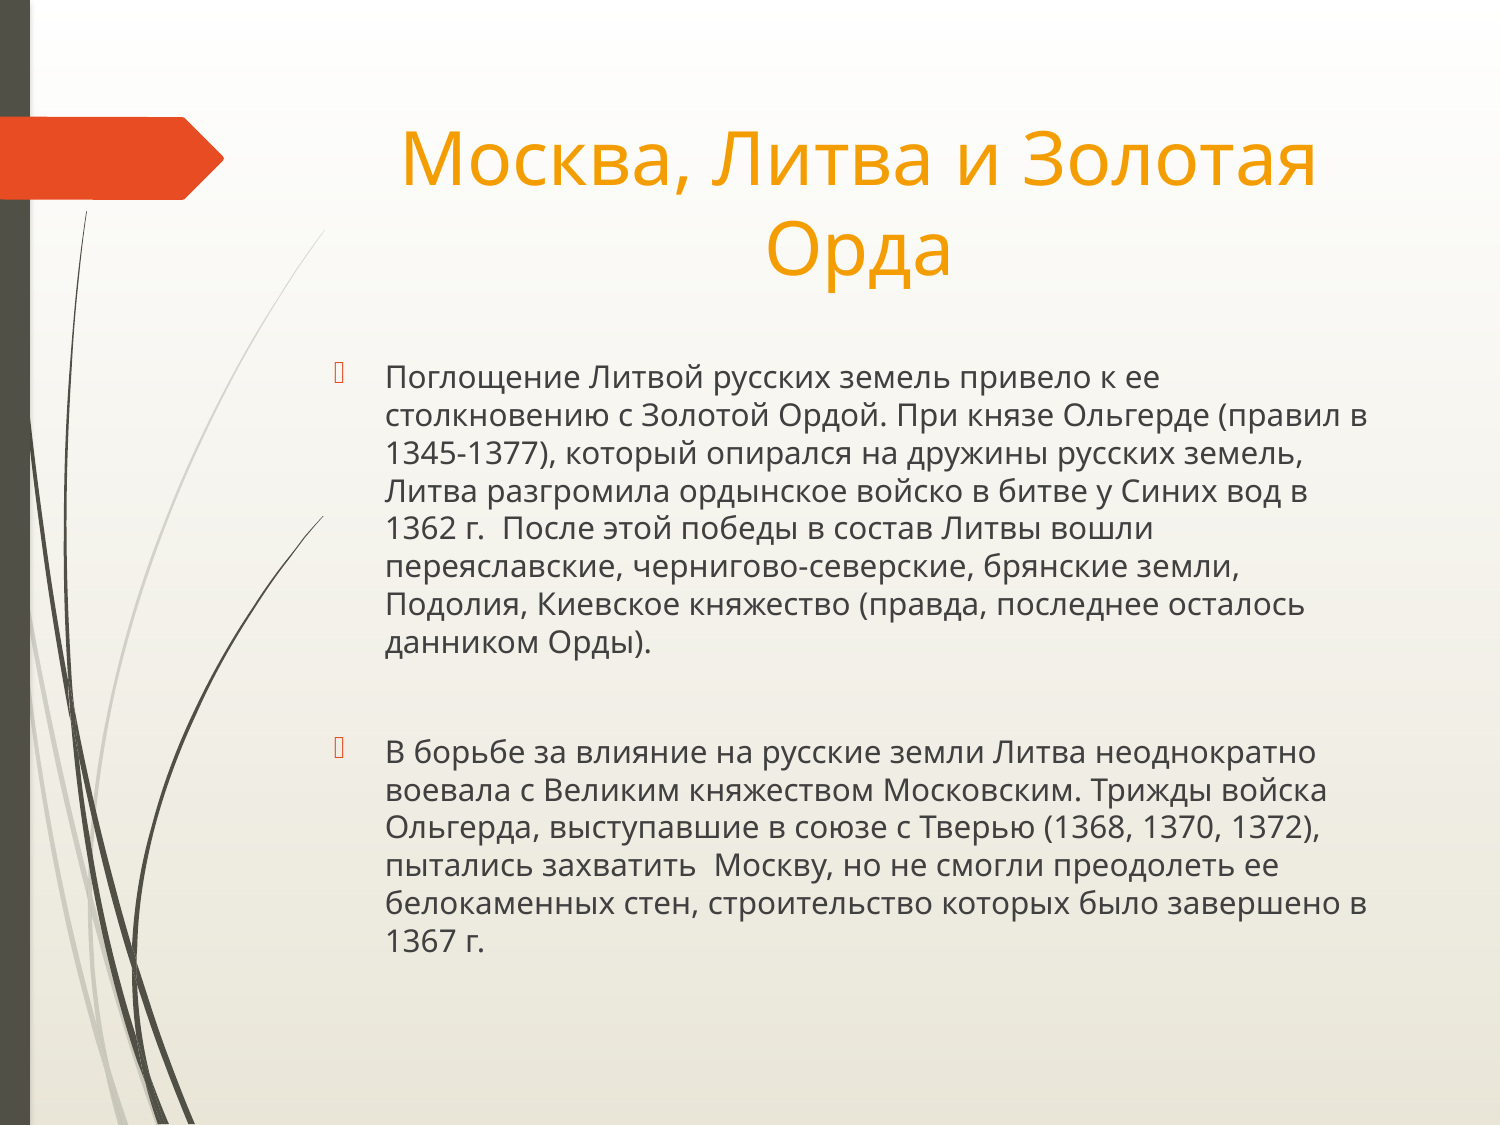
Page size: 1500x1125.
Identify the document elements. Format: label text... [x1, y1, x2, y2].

title Москва, Литва и Золотая Орда [319, 102, 1400, 313]
list Поглощение Литвой русских земель привело к ее столкновению с Золотой Ордой. При князе Ольгерде (правил в 1345-1377), который опирался на дружины русских земель, Литва разгромила ордынское войско в битве у Синих вод в 1362 г. После этой победы в состав Литвы вошли переяславские, чернигово-северские, брянские земли, Подолия, Киевское княжество (правда, последнее осталось данником Орды). В борьбе за влияние на русские земли Литва неоднократно воевала с Великим княжеством Московским. Трижды войска Ольгерда, выступавшие в союзе с Тверью (1368, 1370, 1372), пытались захватить Москву, но не смогли преодолеть ее белокаменных стен, строительство которых было завершено в 1367 г. [318, 350, 1400, 970]
